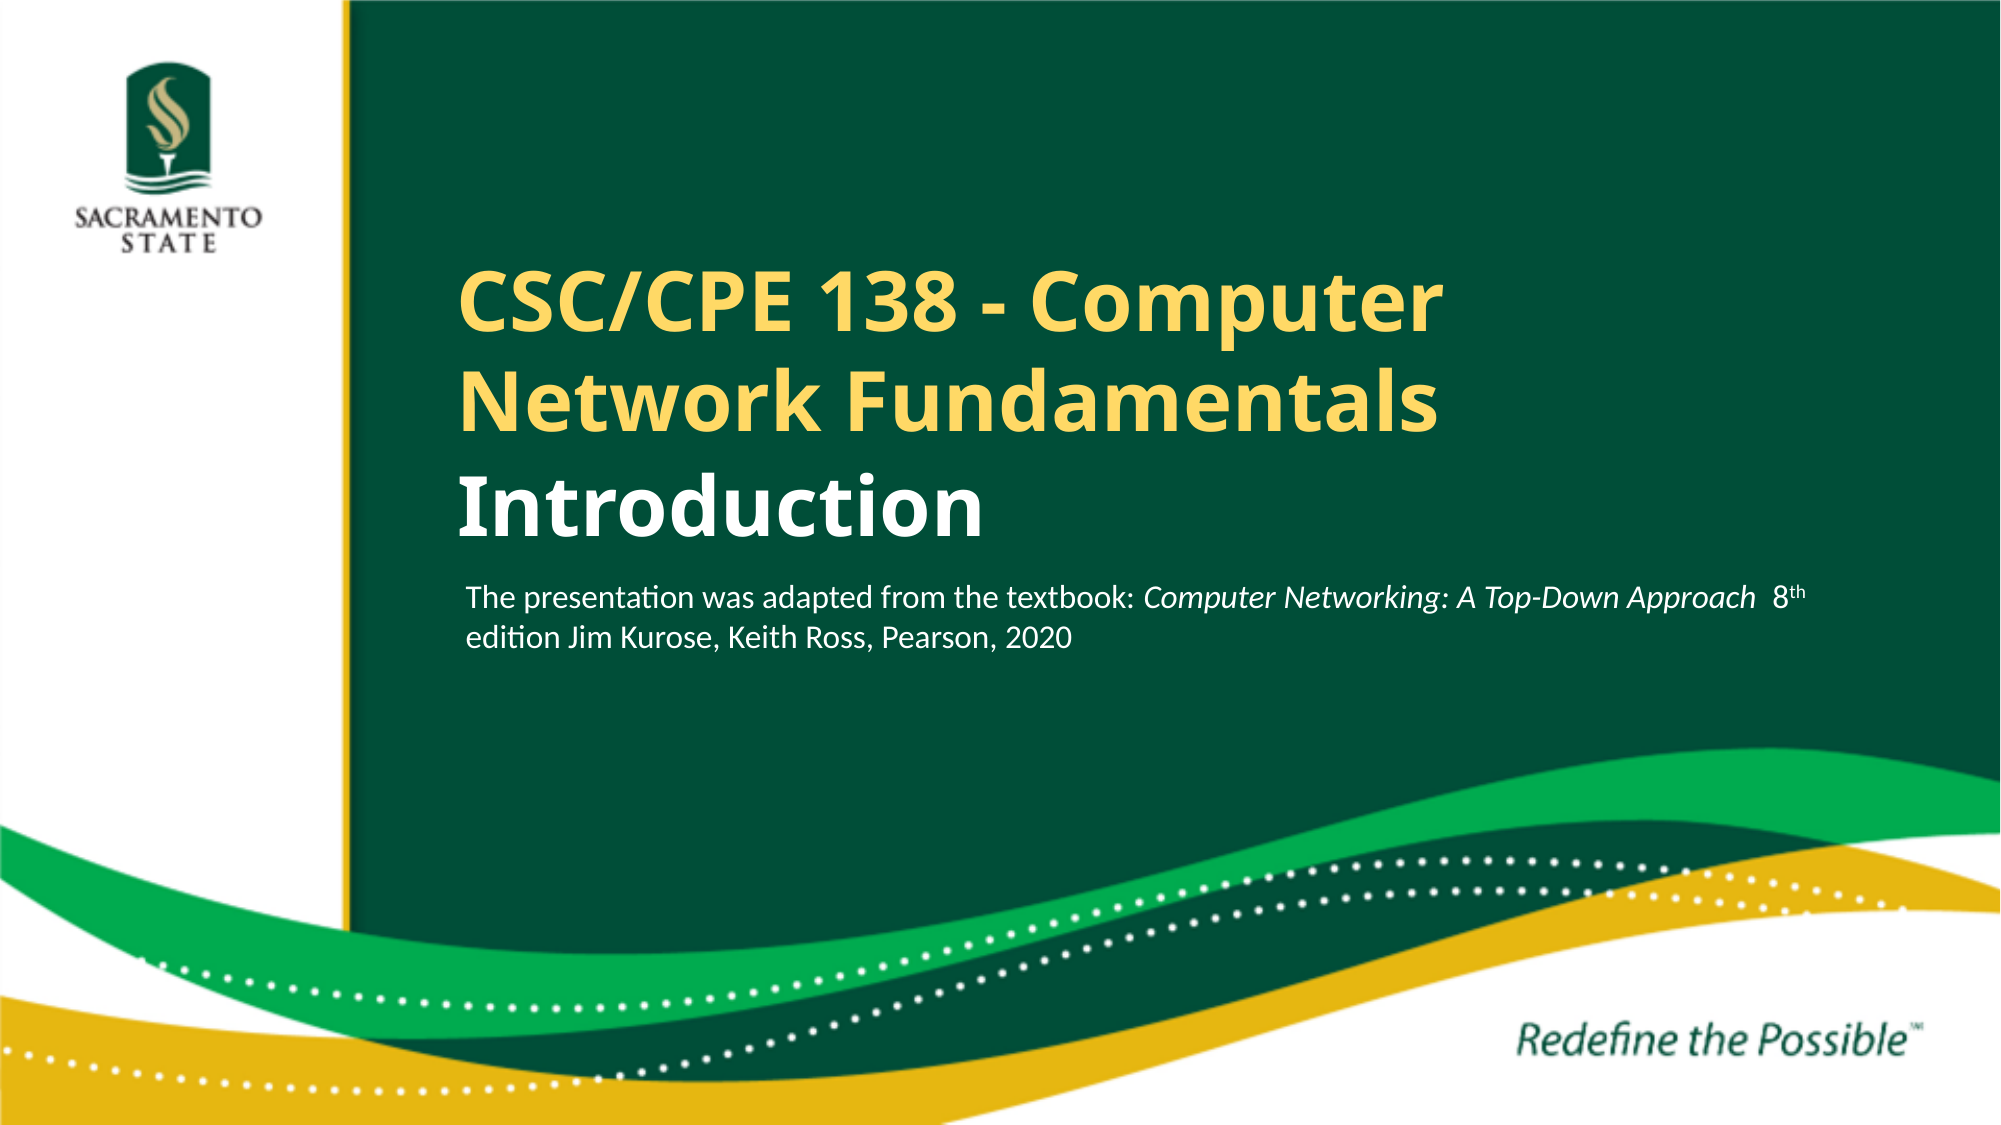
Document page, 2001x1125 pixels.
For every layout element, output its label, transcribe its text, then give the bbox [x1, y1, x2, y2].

picture [0, 0, 2001, 1125]
text_box Introduction [442, 445, 1352, 561]
text_box CSC/CPE 138 - Computer Network Fundamentals [442, 240, 1844, 456]
text_box The presentation was adapted from the textbook: Computer Networking: A Top-Down Approach 8th edition Jim Kurose, Keith Ross, Pearson, 2020 [450, 567, 1853, 663]
